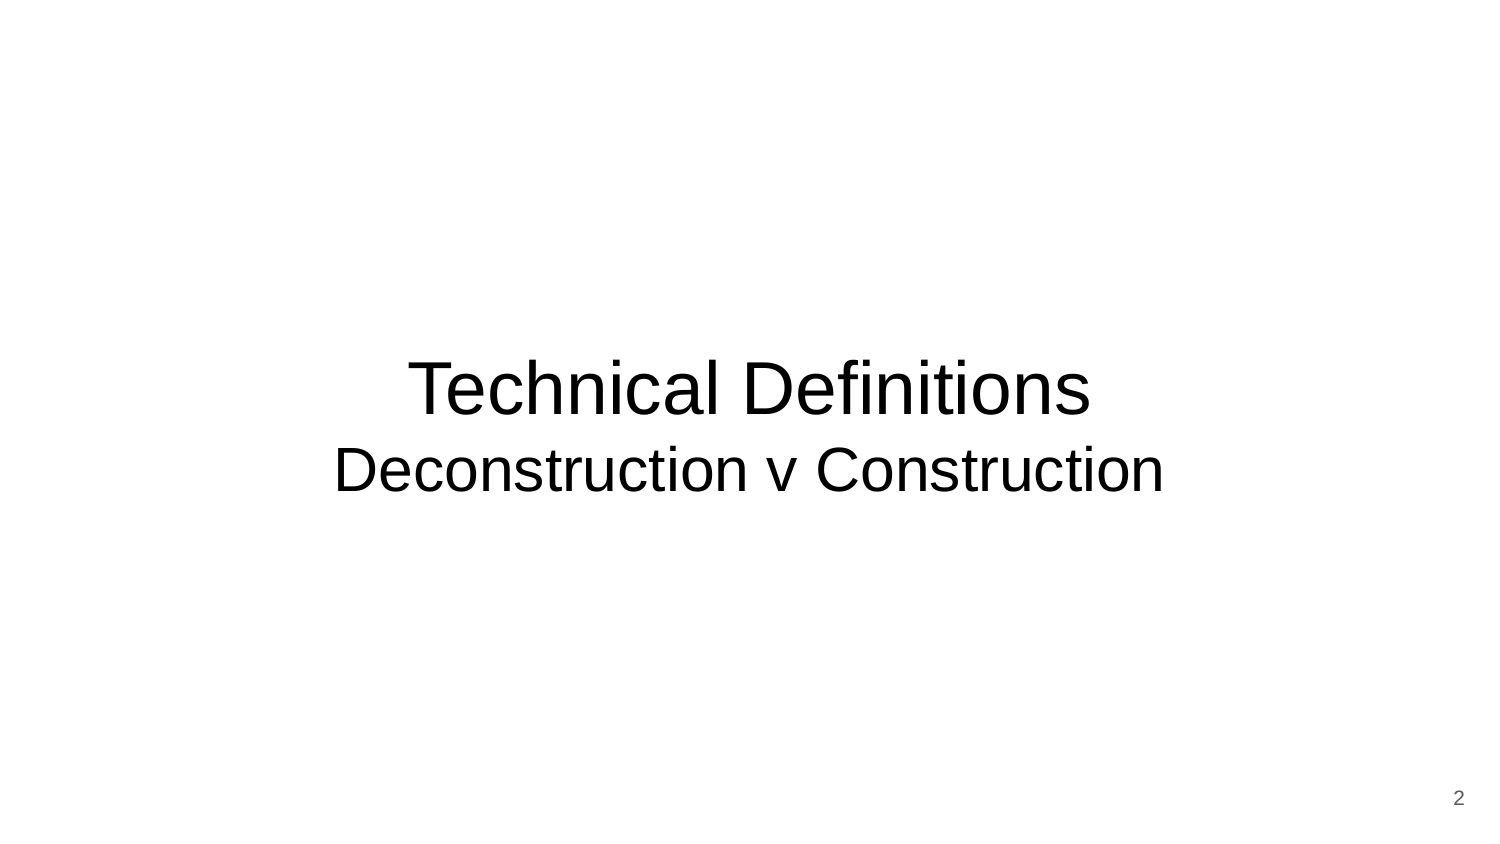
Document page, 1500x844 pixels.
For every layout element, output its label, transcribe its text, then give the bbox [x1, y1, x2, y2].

title Technical Definitions Deconstruction v Construction [51, 352, 1449, 491]
slide_number ‹#› [1389, 764, 1480, 830]
